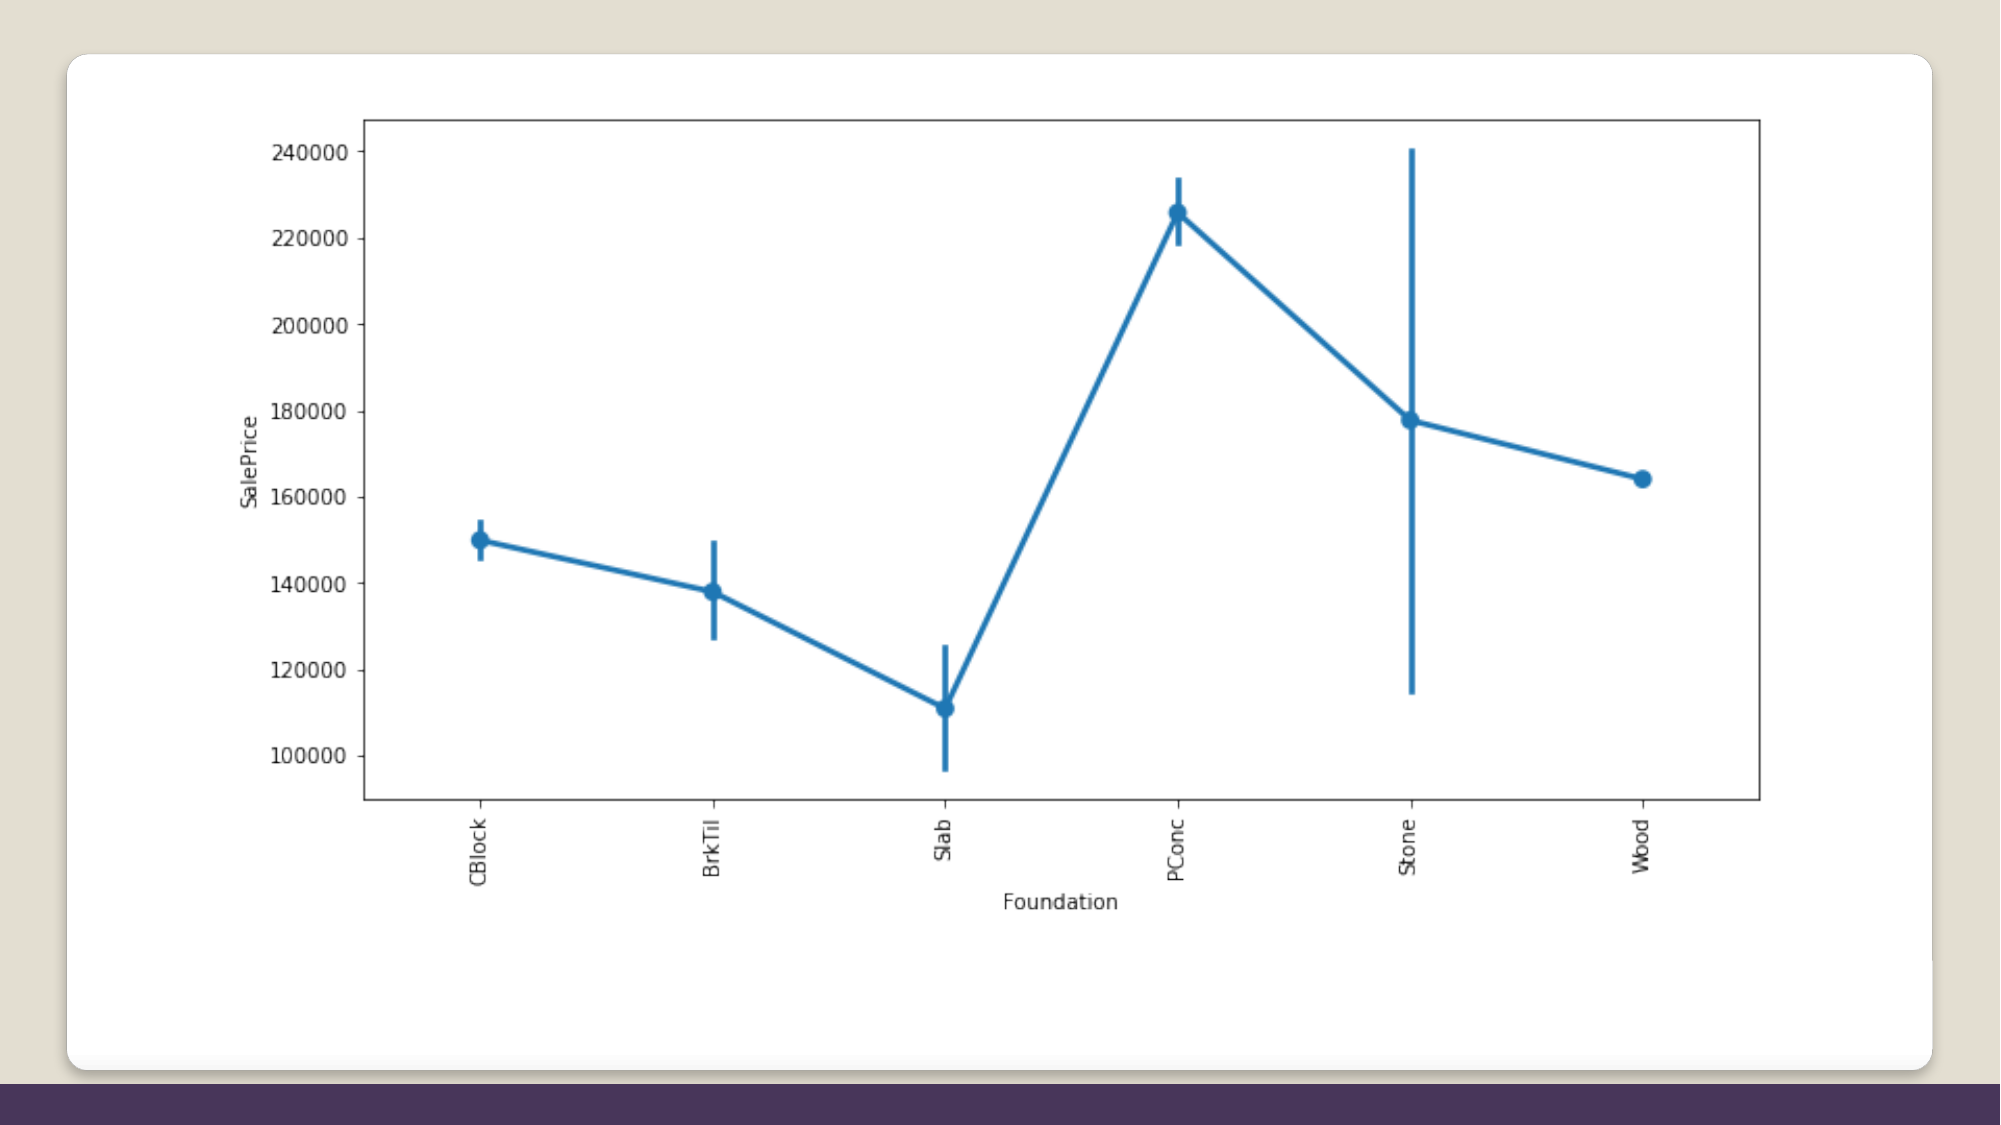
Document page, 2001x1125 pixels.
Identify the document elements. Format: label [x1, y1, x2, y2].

text_box [0, 1081, 2000, 1125]
picture [225, 105, 1775, 929]
